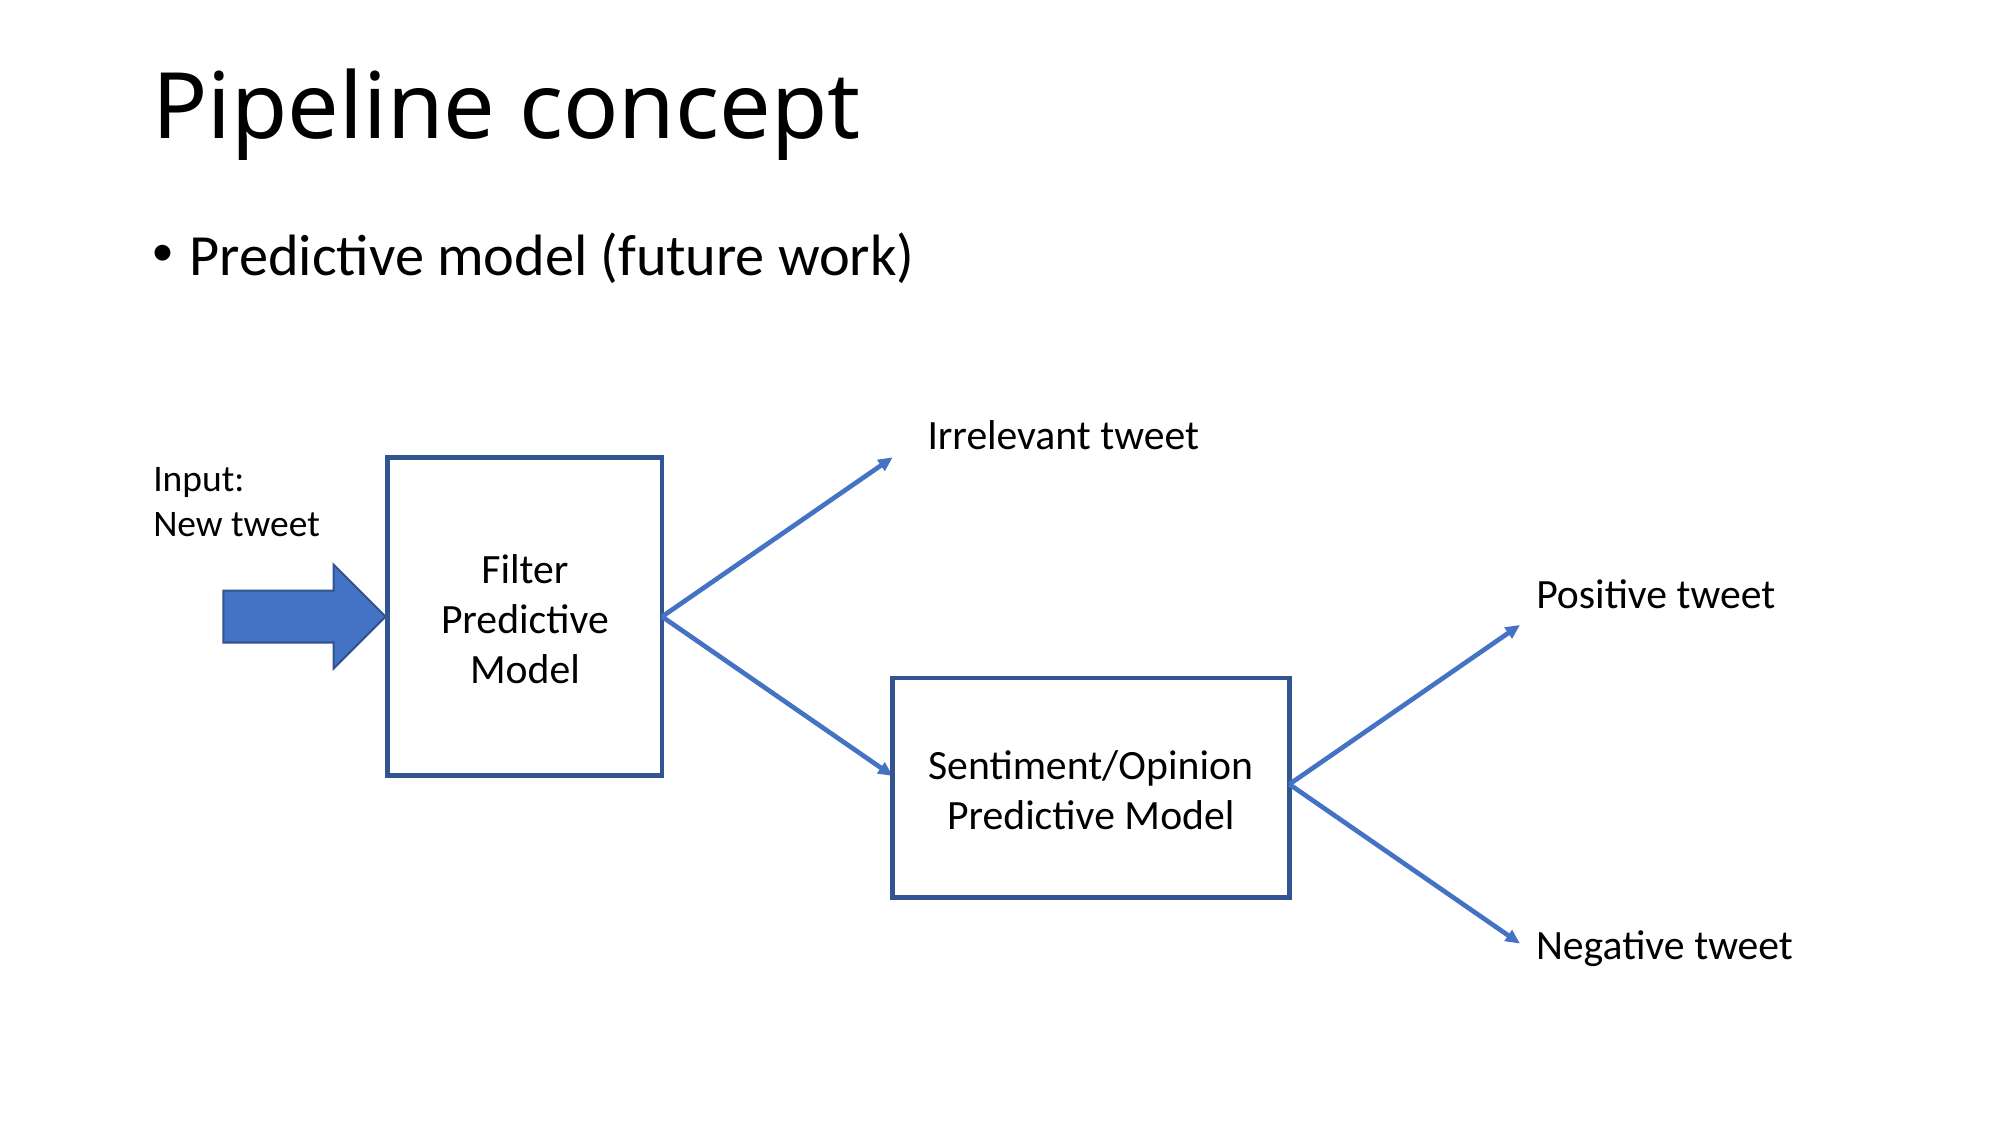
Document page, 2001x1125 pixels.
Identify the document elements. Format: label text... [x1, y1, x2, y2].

list Predictive model (future work) [137, 217, 1863, 932]
title Pipeline concept [137, 0, 1863, 217]
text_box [137, 399, 1810, 977]
